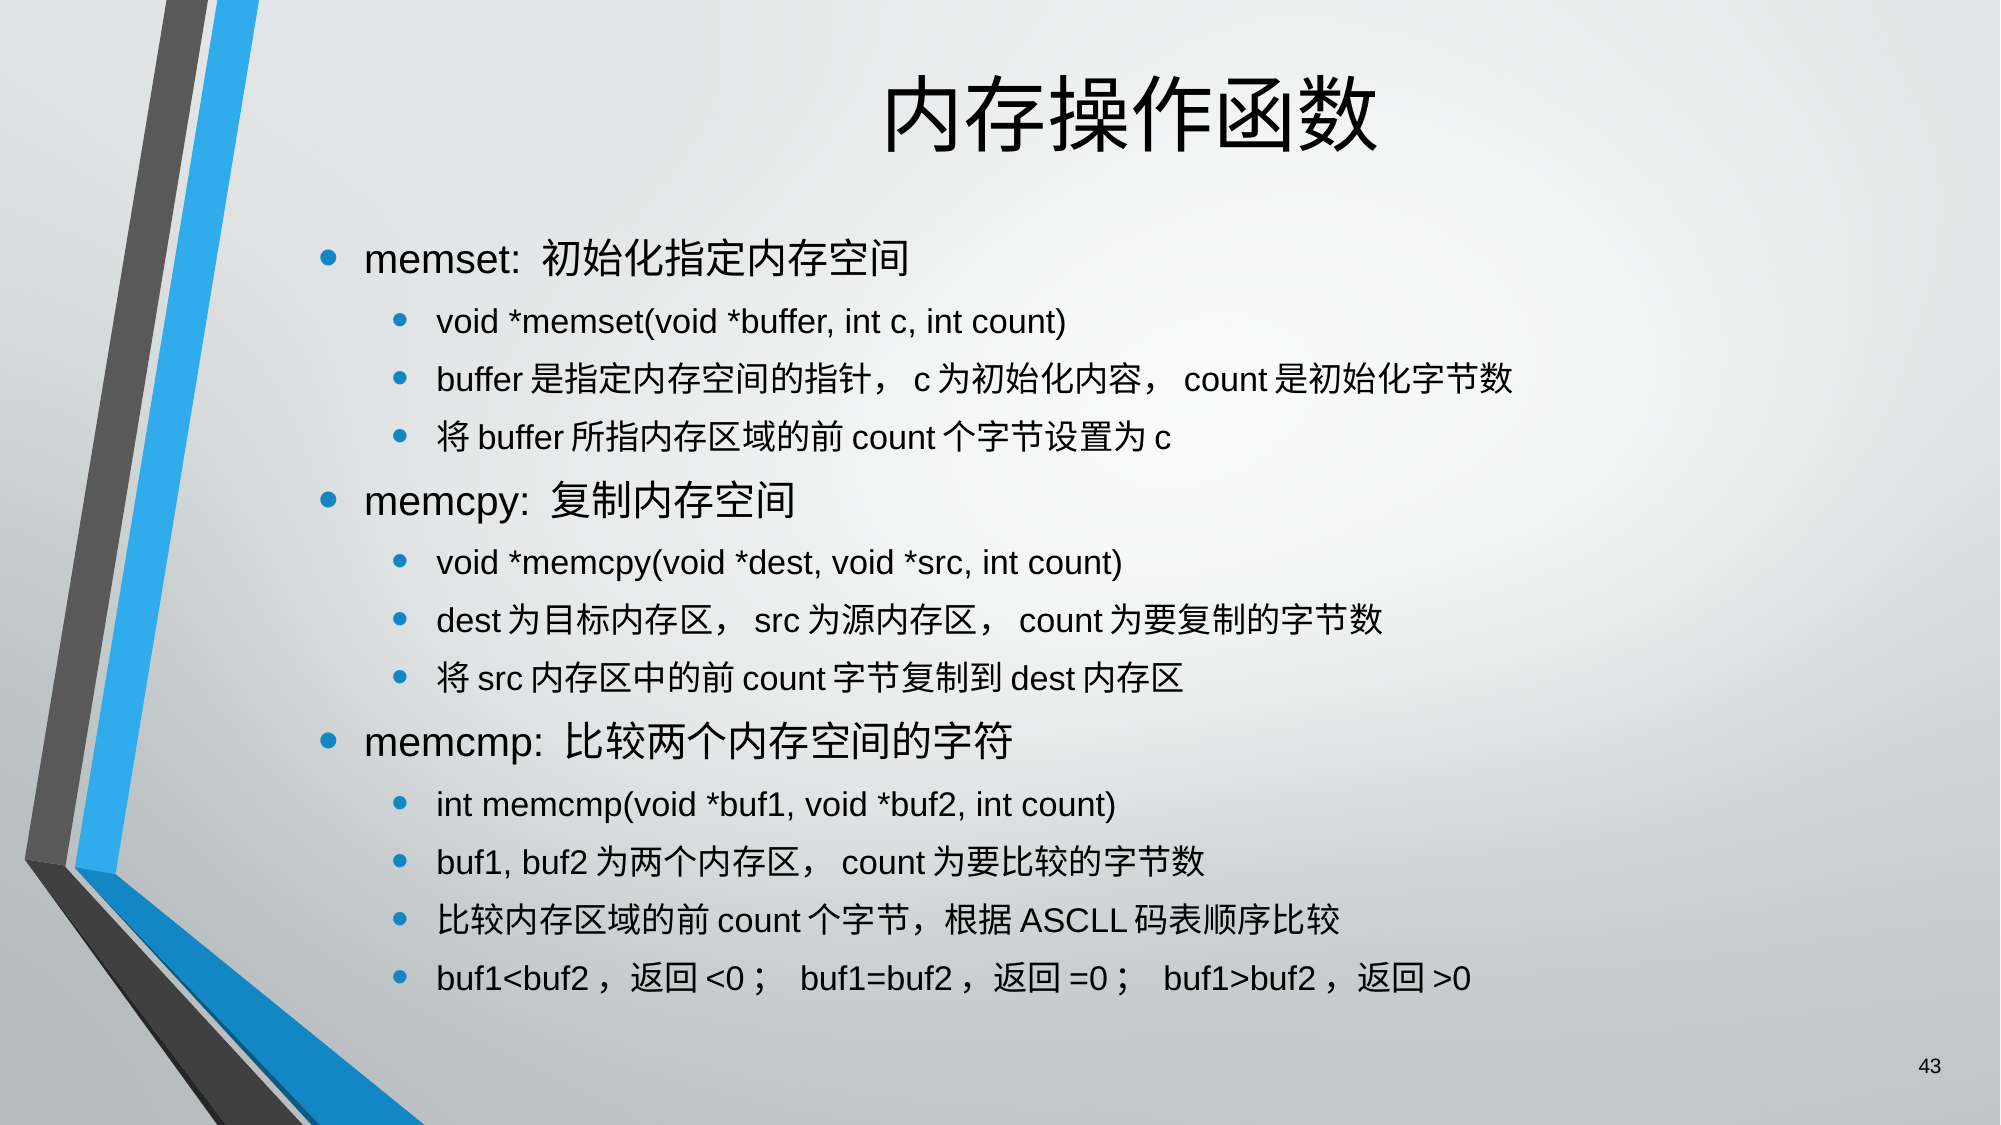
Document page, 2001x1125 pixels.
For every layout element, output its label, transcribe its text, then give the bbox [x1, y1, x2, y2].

title 内存操作函数 [304, 38, 1957, 187]
list memset: 初始化指定内存空间 void *memset(void *buffer, int c, int count) buffer是指定内存空间的指针，c为初始化内容，count是初始化字节数 将buffer所指内存区域的前count个字节设置为c memcpy: 复制内存空间 void *memcpy(void *dest, void *src, int count) dest为目标内存区，src为源内存区，count为要复制的字节数 将src内存区中的前count字节复制到dest内存区 memcmp: 比较两个内存空间的字符 int memcmp(void *buf1, void *buf2, int count) buf1, buf2为两个内存区，count为要比较的字节数 比较内存区域的前count个字节，根据ASCLL码表顺序比较 buf1<buf2，返回<0； buf1=buf2，返回=0； buf1>buf2，返回>0 [304, 202, 1957, 1014]
slide_number 43 [1866, 1034, 1957, 1095]
